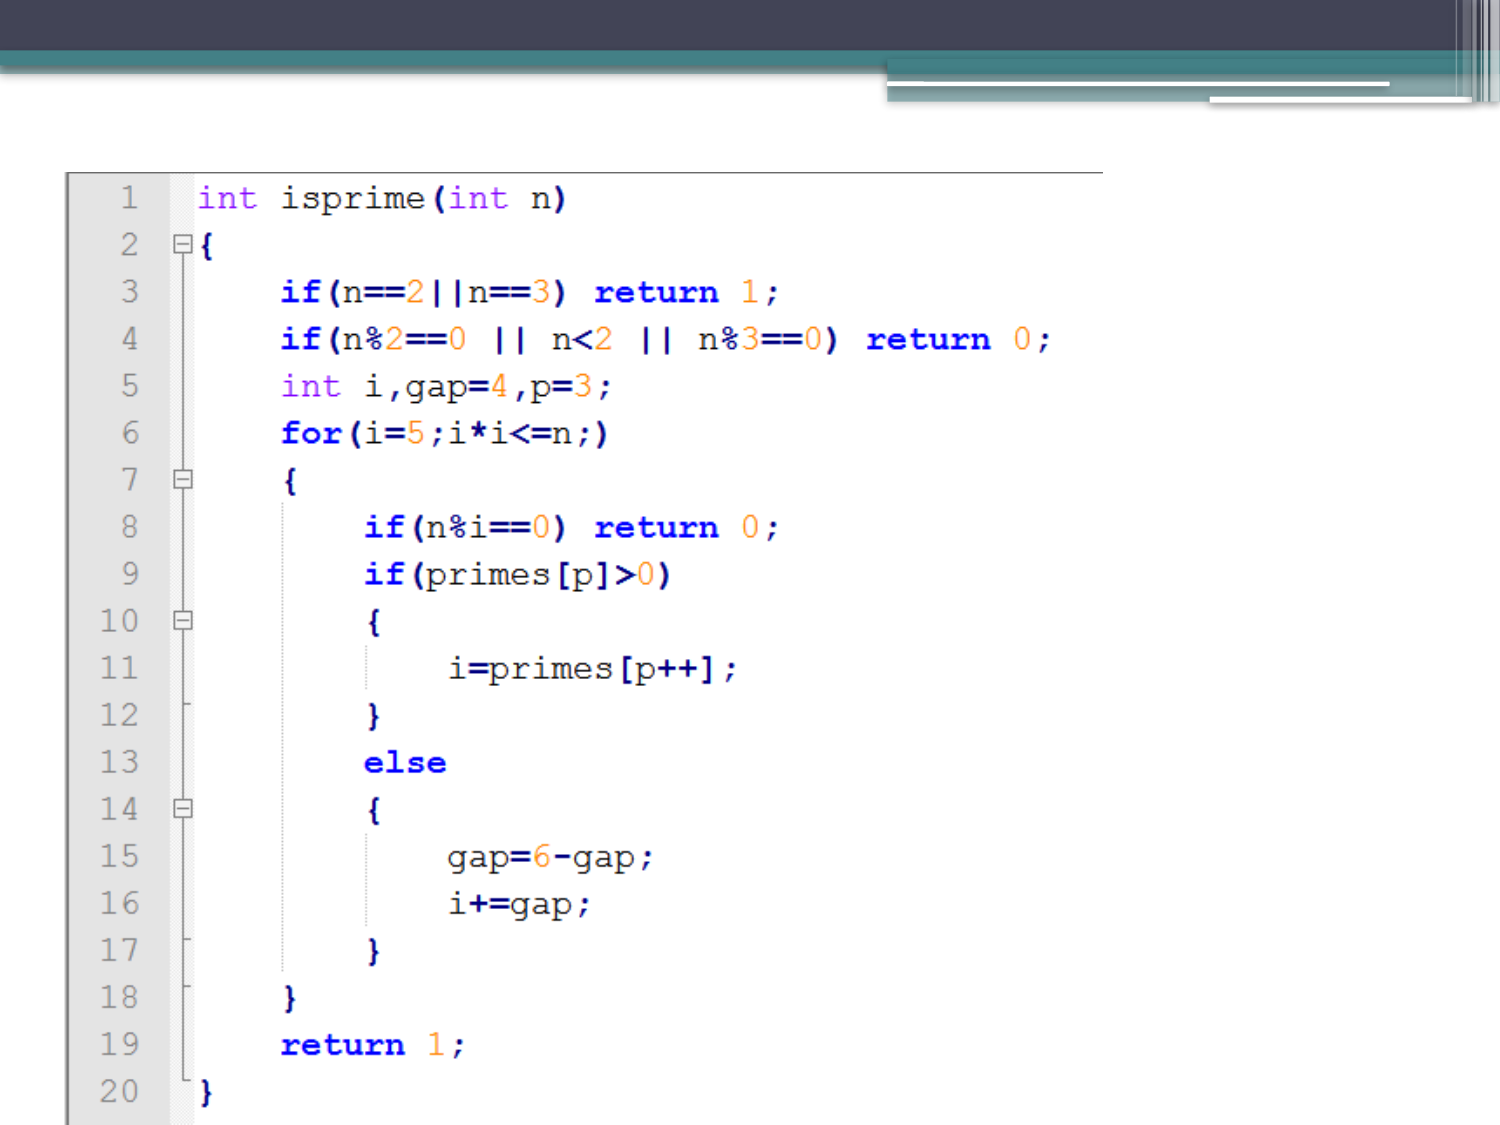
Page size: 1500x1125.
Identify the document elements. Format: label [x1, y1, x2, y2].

picture [64, 172, 1103, 1125]
